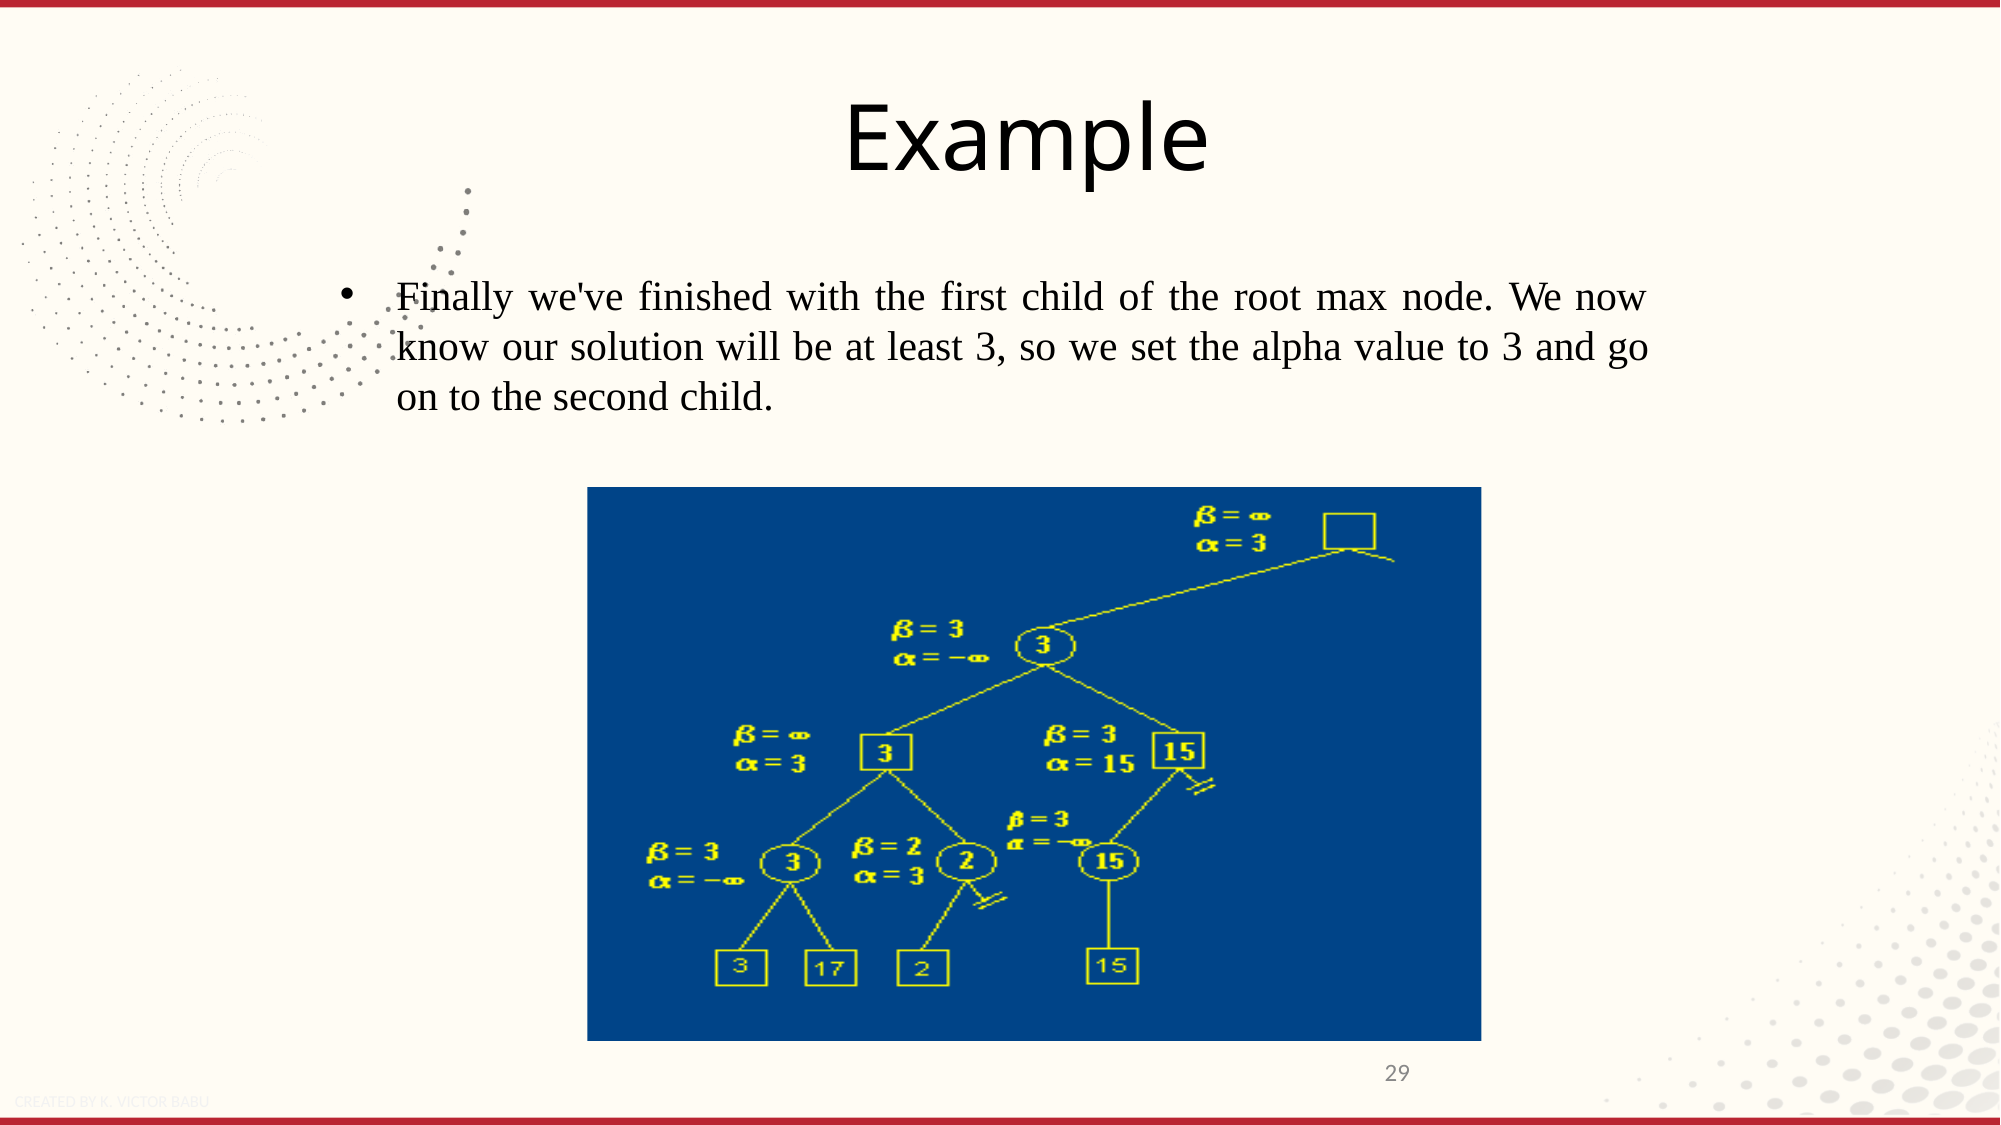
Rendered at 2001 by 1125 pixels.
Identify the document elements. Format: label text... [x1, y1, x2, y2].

slide_number 29 [1378, 1060, 1417, 1125]
text_box [587, 487, 1482, 1041]
text_box Finally we've finished with the first child of the root max node. We now know our solution will be at least 3, so we set the alpha value to 3 and go on to the second child. [337, 266, 1662, 419]
title Example [840, 37, 1225, 228]
